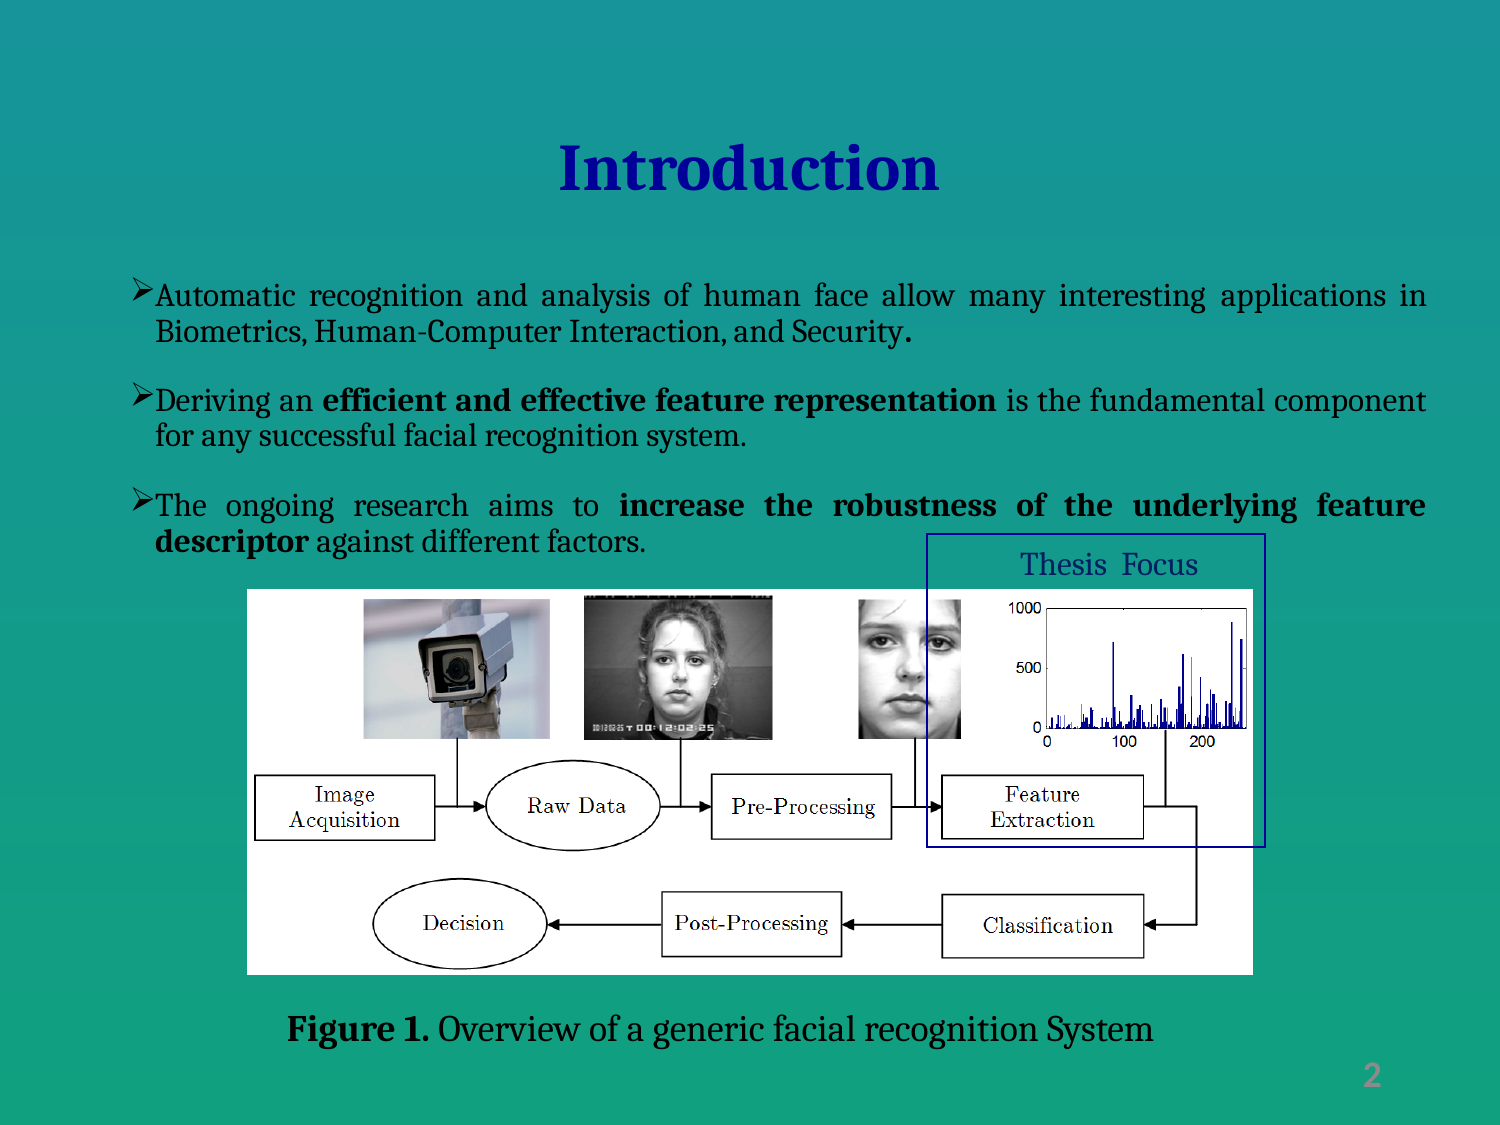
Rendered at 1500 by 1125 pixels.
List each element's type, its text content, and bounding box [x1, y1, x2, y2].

text_box Figure 1. Overview of a generic facial recognition System [226, 996, 1216, 1057]
list Automatic recognition and analysis of human face allow many interesting applications in Biometrics, Human-Computer Interaction, and Security. Deriving an efficient and effective feature representation is the fundamental component for any successful facial recognition system. The ongoing research aims to increase the robustness of the underlying feature descriptor against different factors. [114, 230, 1443, 568]
slide_number 2 [1059, 1042, 1397, 1103]
text_box [926, 533, 1266, 848]
title Introduction [103, 59, 1397, 278]
picture [246, 589, 1253, 975]
